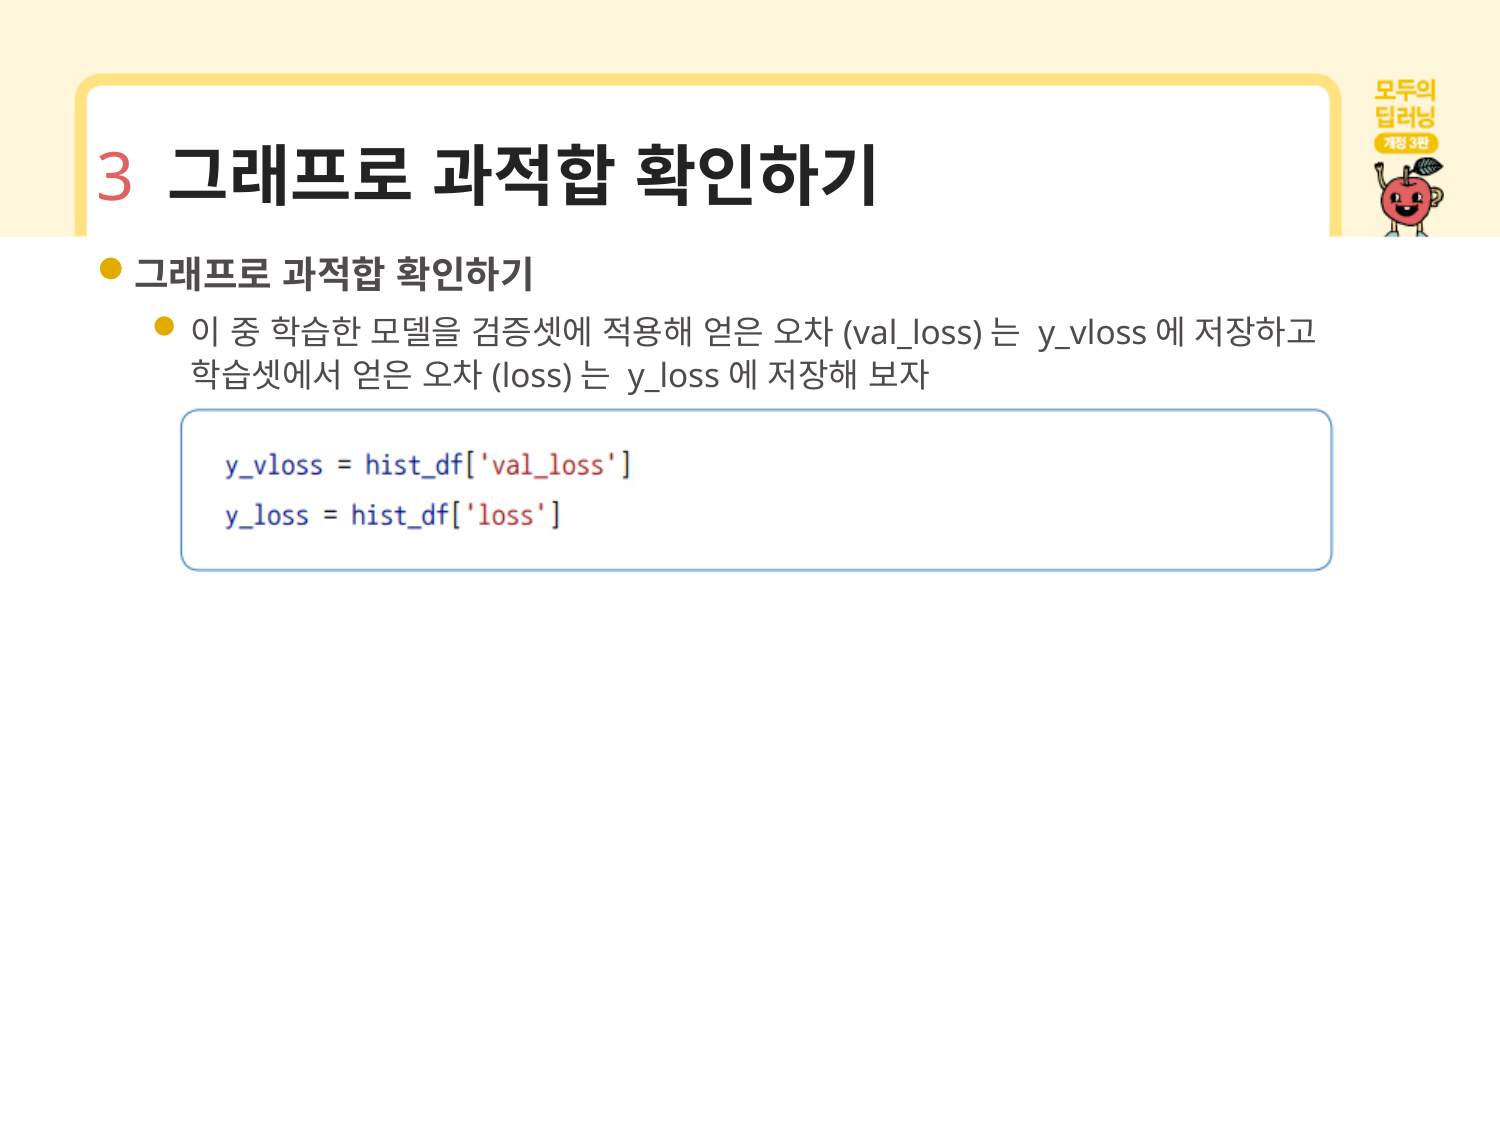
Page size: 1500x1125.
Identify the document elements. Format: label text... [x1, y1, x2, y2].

list 그래프로 과적합 확인하기 이 중 학습한 모델을 검증셋에 적용해 얻은 오차(val_loss)는 y_vloss에 저장하고 학습셋에서 얻은 오차(loss)는 y_loss에 저장해 보자 [81, 239, 1412, 1054]
title 3 그래프로 과적합 확인하기 [81, 90, 1412, 222]
picture [0, 0, 1500, 1125]
